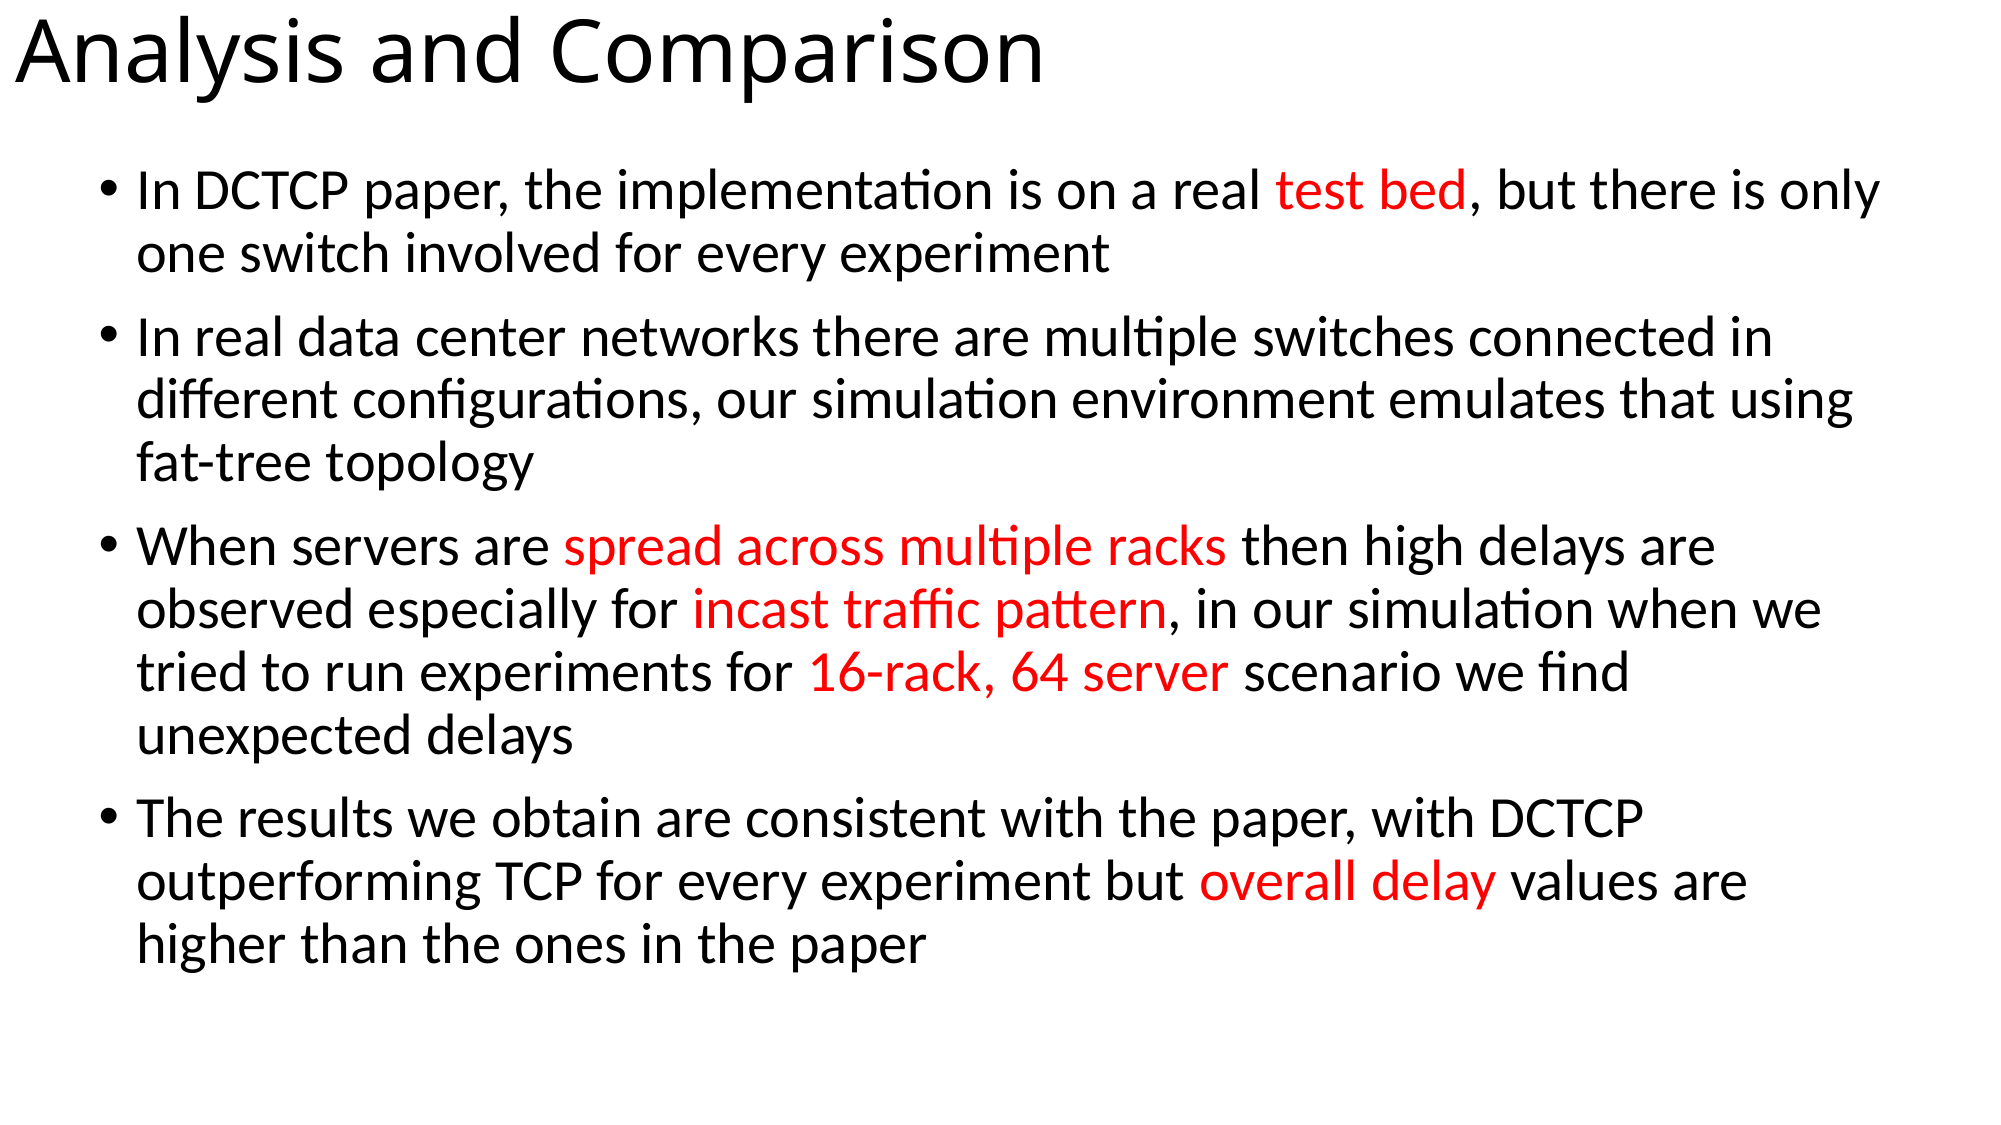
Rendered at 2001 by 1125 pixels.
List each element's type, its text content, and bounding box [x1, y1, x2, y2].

list In DCTCP paper, the implementation is on a real test bed, but there is only one switch involved for every experiment In real data center networks there are multiple switches connected in different configurations, our simulation environment emulates that using fat-tree topology When servers are spread across multiple racks then high delays are observed especially for incast traffic pattern, in our simulation when we tried to run experiments for 16-rack, 64 server scenario we find unexpected delays The results we obtain are consistent with the paper, with DCTCP outperforming TCP for every experiment but overall delay values are higher than the ones in the paper [83, 151, 1898, 1052]
title Analysis and Comparison [0, 0, 1725, 110]
